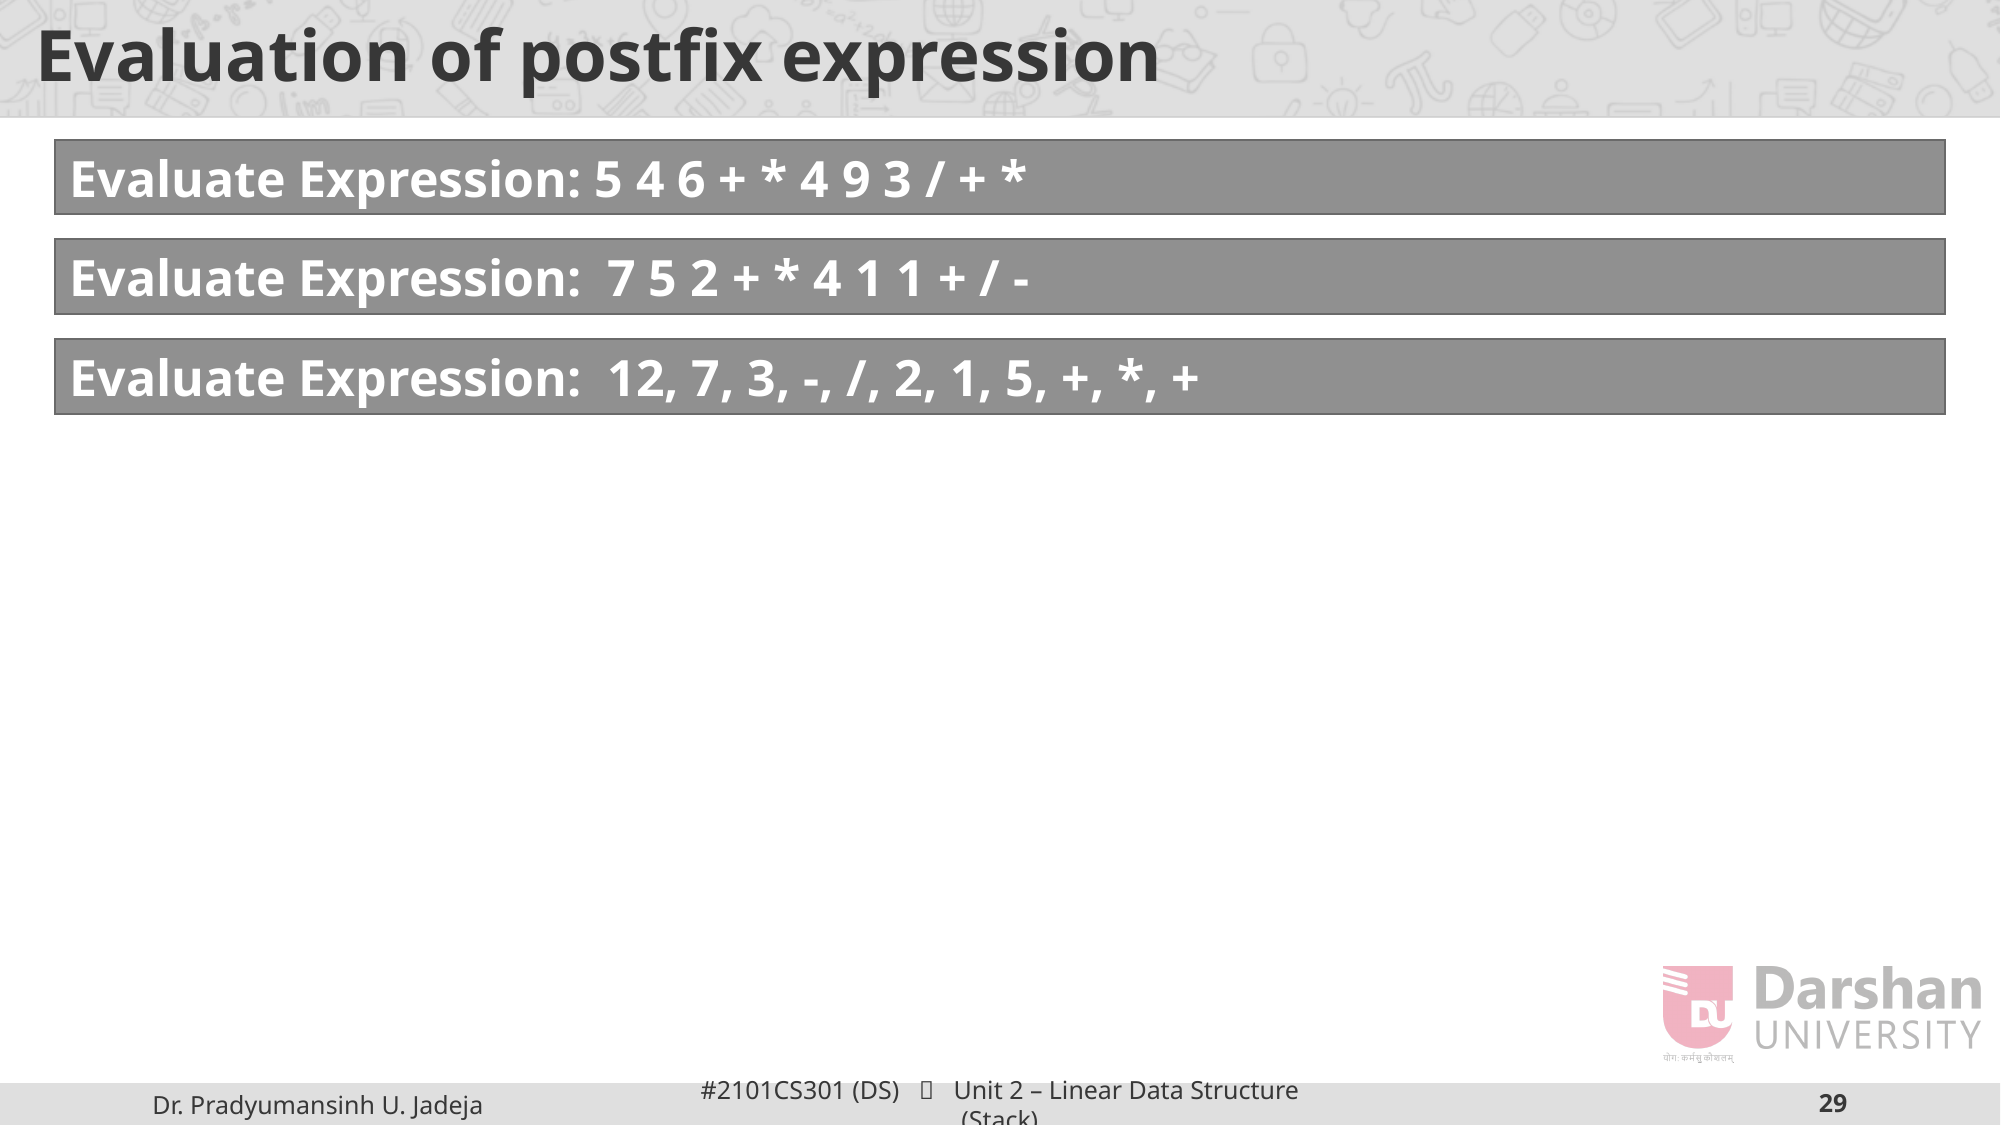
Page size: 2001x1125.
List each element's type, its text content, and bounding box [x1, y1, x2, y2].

text_box Evaluate Expression: 5 4 6 + * 4 9 3 / + * [54, 139, 1946, 215]
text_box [1663, 966, 1981, 1063]
text_box Evaluate Expression: 7 5 2 + * 4 1 1 + / - [54, 238, 1946, 315]
title Evaluation of postfix expression [0, 0, 2000, 117]
text_box Evaluate Expression: 12, 7, 3, -, /, 2, 1, 5, +, *, + [54, 338, 1946, 415]
